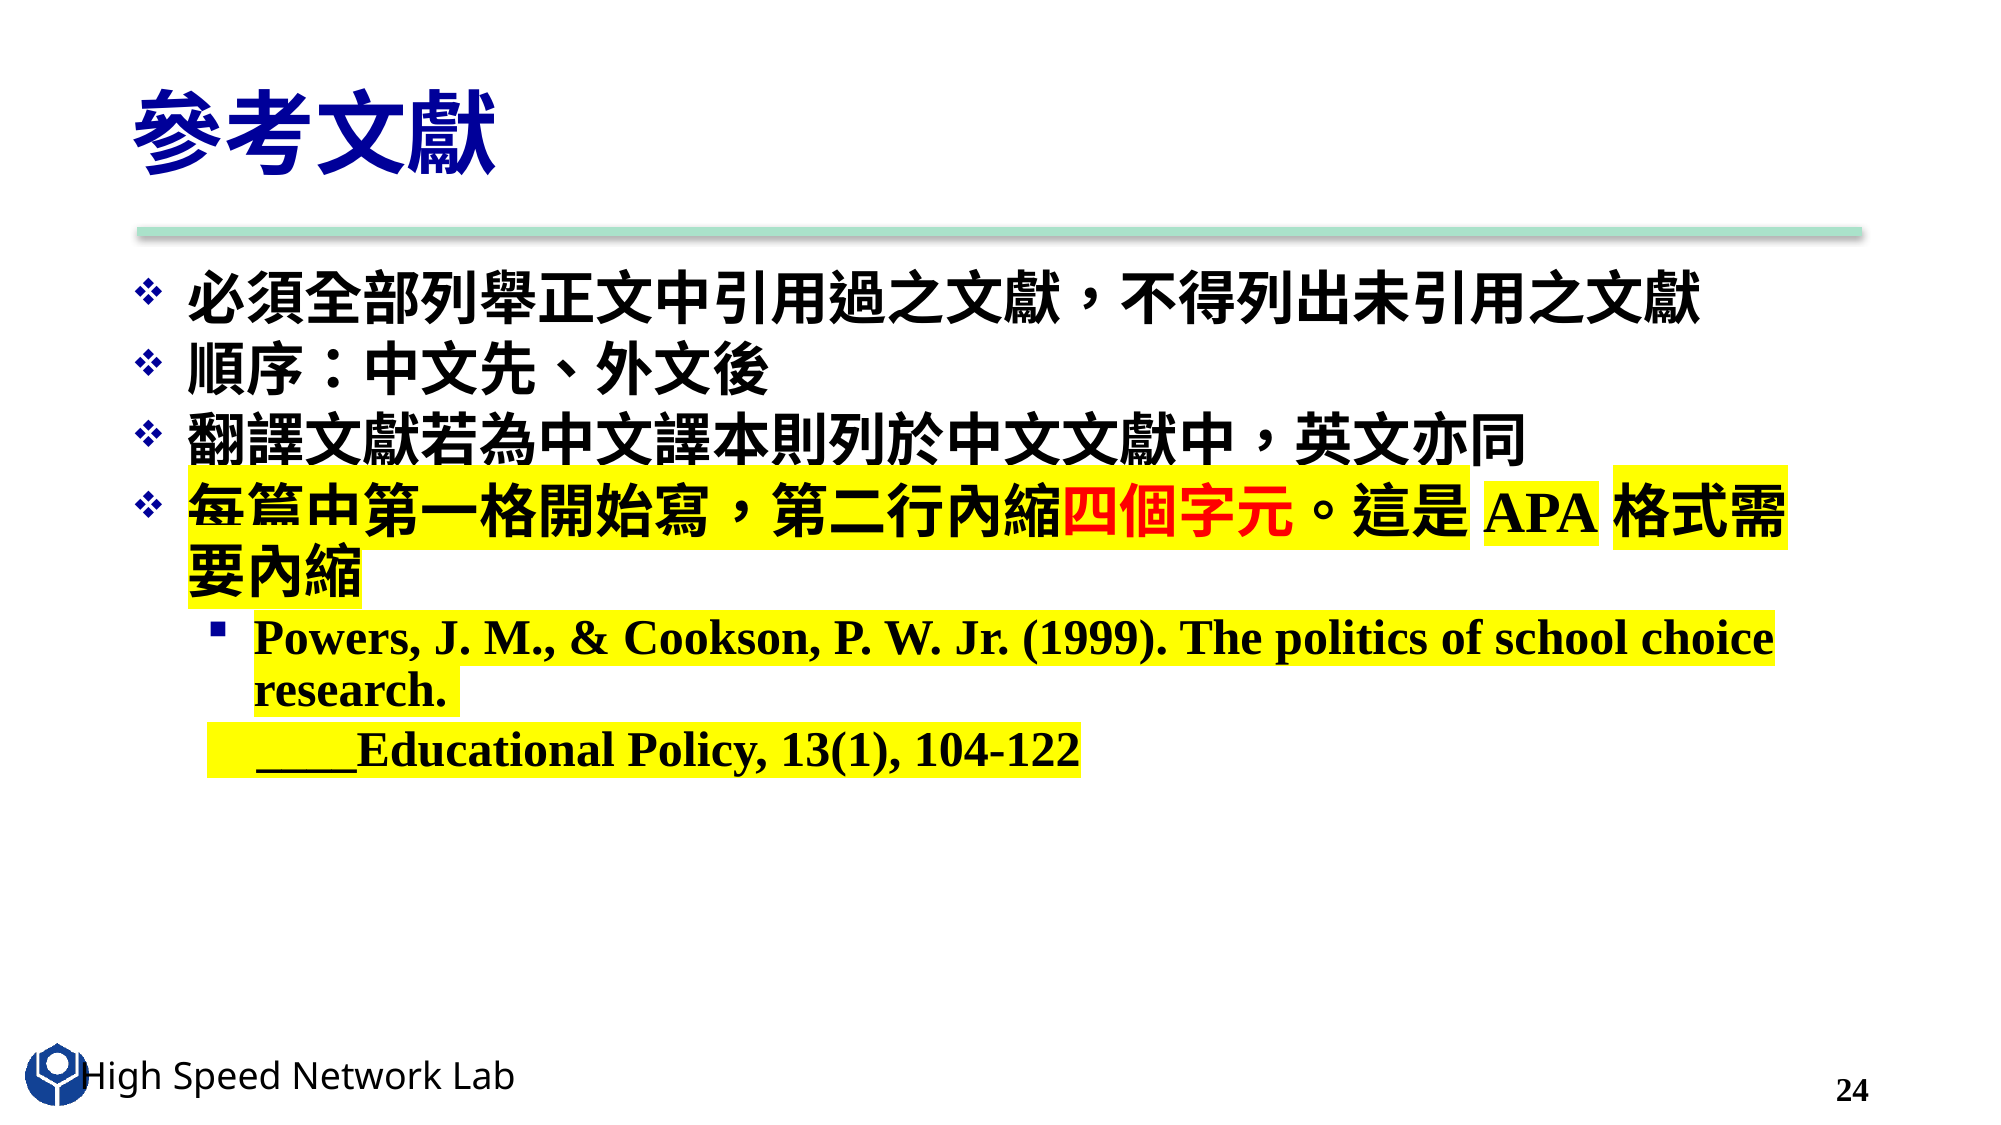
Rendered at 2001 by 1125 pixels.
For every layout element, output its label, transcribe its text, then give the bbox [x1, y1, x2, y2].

slide_number 24 [1820, 1059, 1969, 1106]
list 必須全部列舉正文中引用過之文獻，不得列出未引用之文獻 順序：中文先、外文後 翻譯文獻若為中文譯本則列於中文文獻中，英文亦同 每篇由第一格開始寫，第二行內縮四個字元。這是APA格式需要內縮 Powers, J. M., & Cookson, P. W. Jr. (1999). The politics of school choice research. ____Educational Policy, 13(1), 104-122 [116, 264, 1817, 1027]
title 參考文獻 [116, 37, 1817, 225]
picture [25, 1043, 89, 1106]
